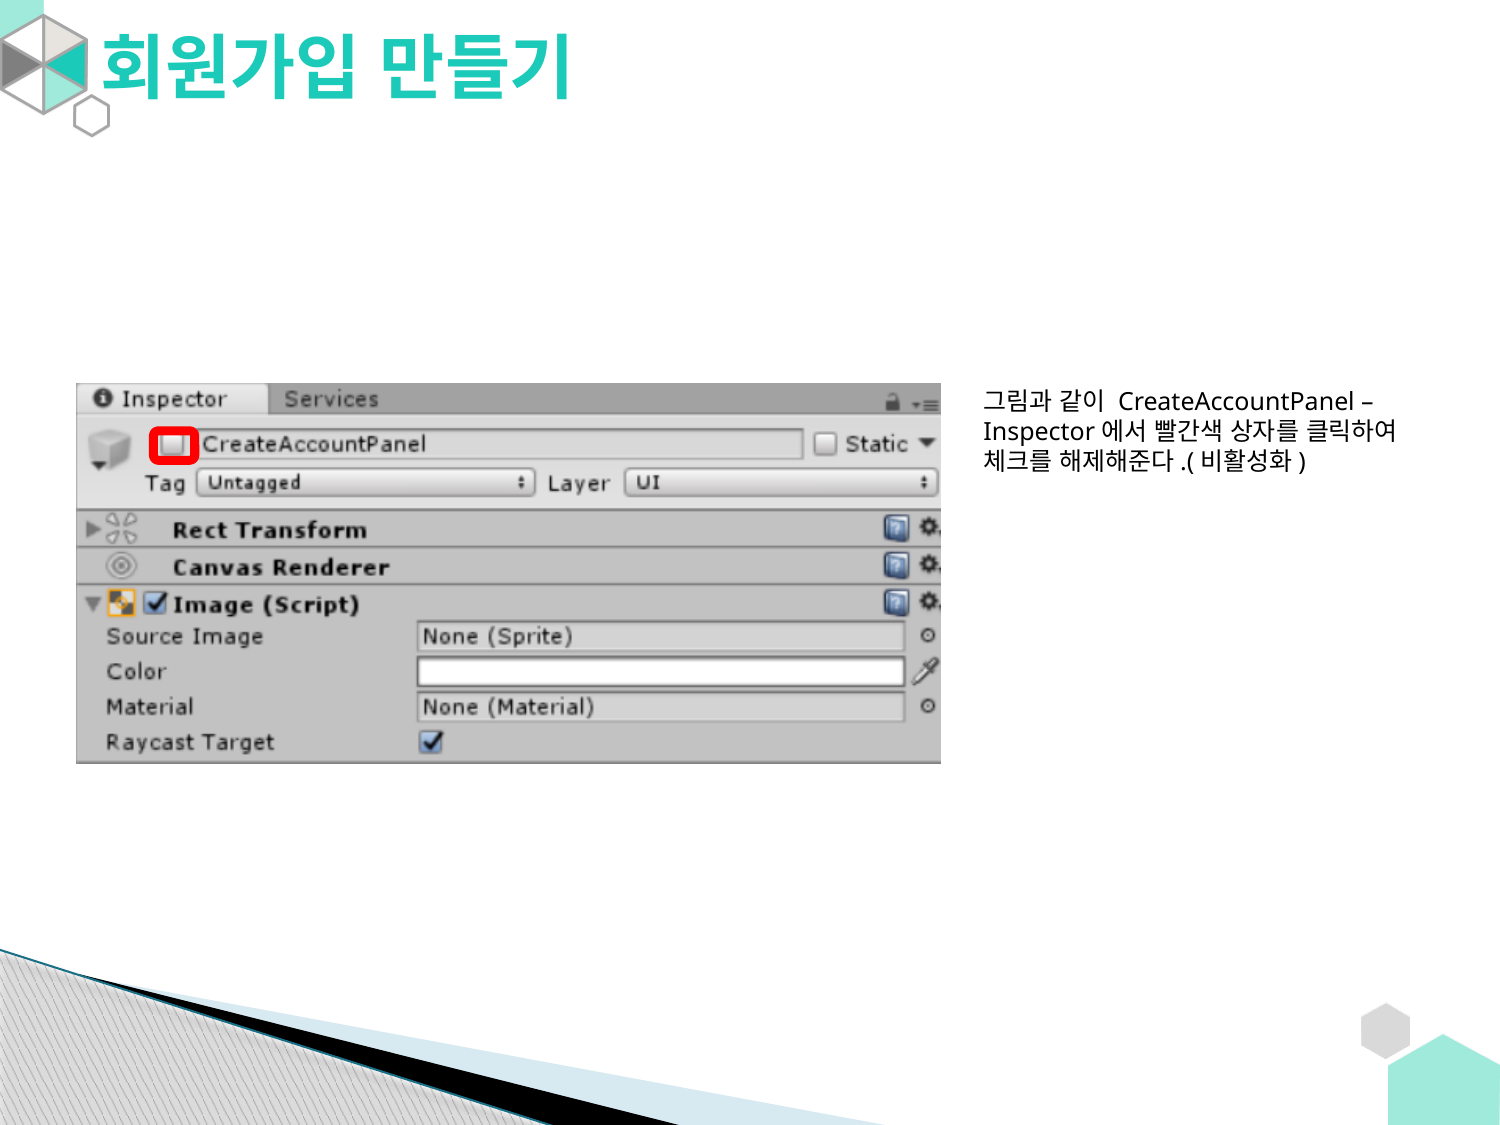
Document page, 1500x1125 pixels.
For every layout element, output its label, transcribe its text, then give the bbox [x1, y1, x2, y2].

text_box 회원가입 만들기 [85, 0, 1233, 132]
text_box 그림과 같이 CreateAccountPanel – Inspector에서 빨간색 상자를 클릭하여 체크를 해제해준다.(비활성화) [968, 377, 1453, 483]
picture [0, 0, 1500, 1125]
